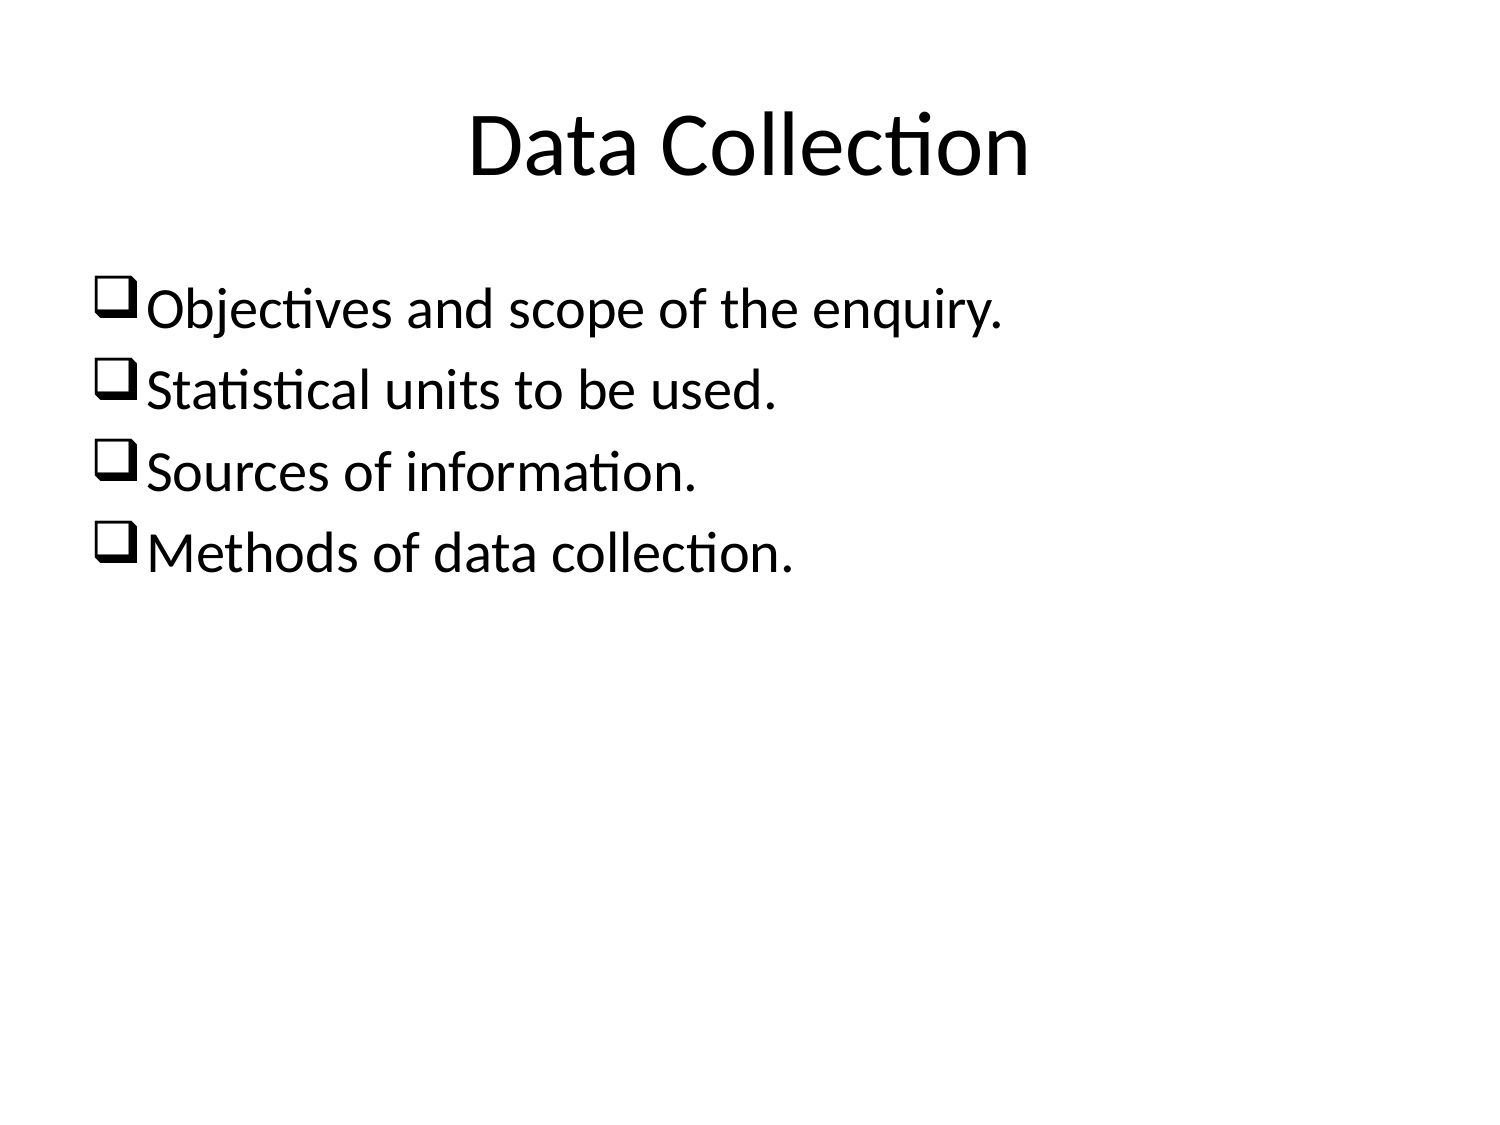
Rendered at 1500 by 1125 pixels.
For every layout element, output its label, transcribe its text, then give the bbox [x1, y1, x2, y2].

list Objectives and scope of the enquiry. Statistical units to be used. Sources of information. Methods of data collection. [75, 262, 1425, 1005]
title Data Collection [75, 45, 1425, 233]
